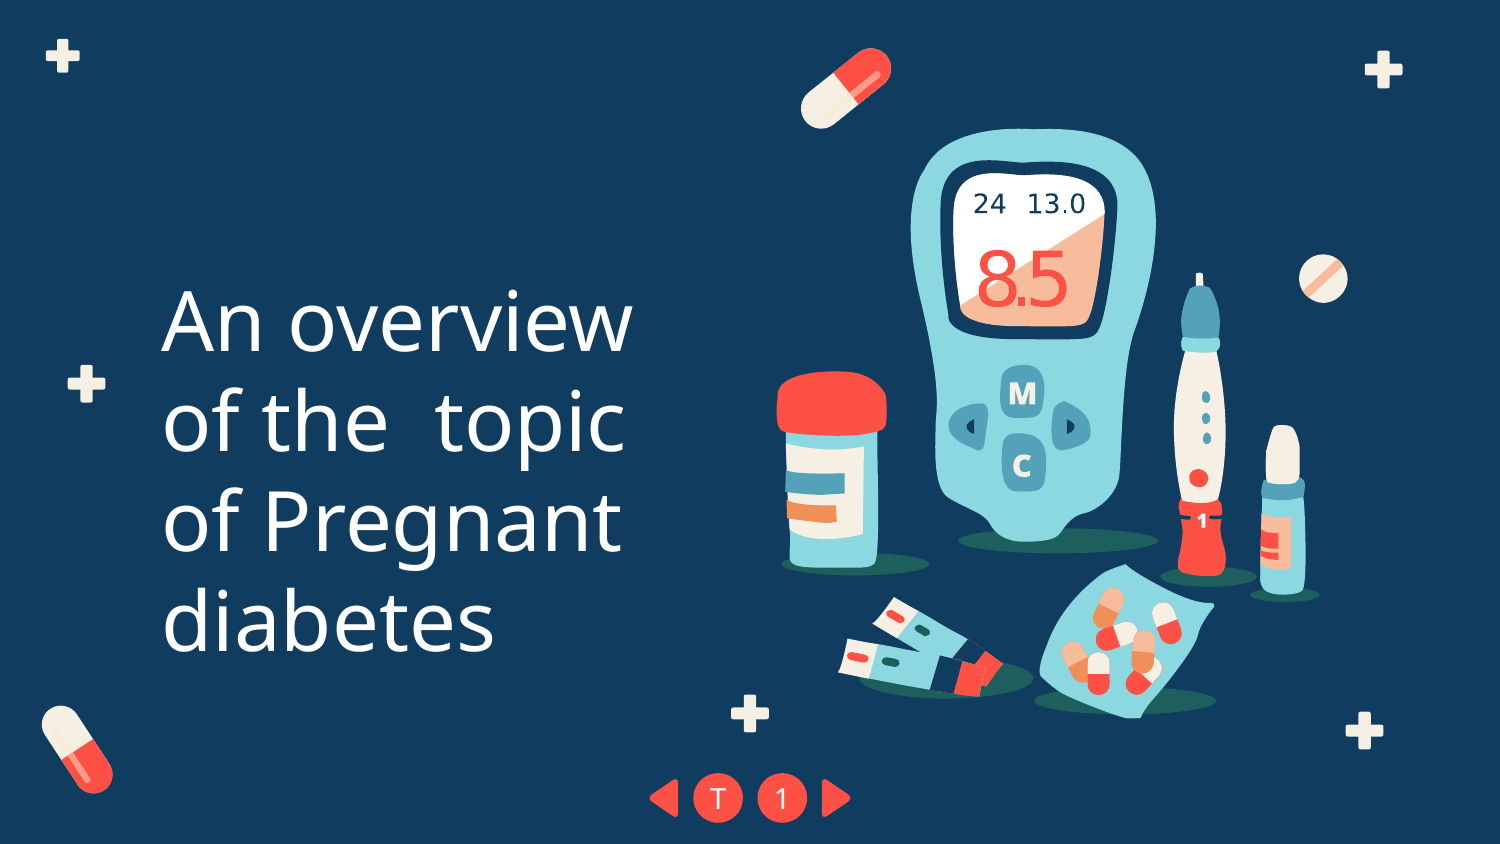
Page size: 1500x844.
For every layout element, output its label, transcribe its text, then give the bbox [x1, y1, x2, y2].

text_box T [693, 773, 743, 823]
text_box 1 [757, 773, 808, 823]
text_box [1296, 254, 1356, 304]
text_box [821, 779, 851, 817]
text_box [731, 694, 768, 733]
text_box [773, 128, 1321, 719]
text_box [1345, 711, 1384, 750]
title An overview of the topic of Pregnant diabetes [146, 316, 658, 719]
text_box [649, 779, 679, 817]
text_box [792, 57, 899, 120]
